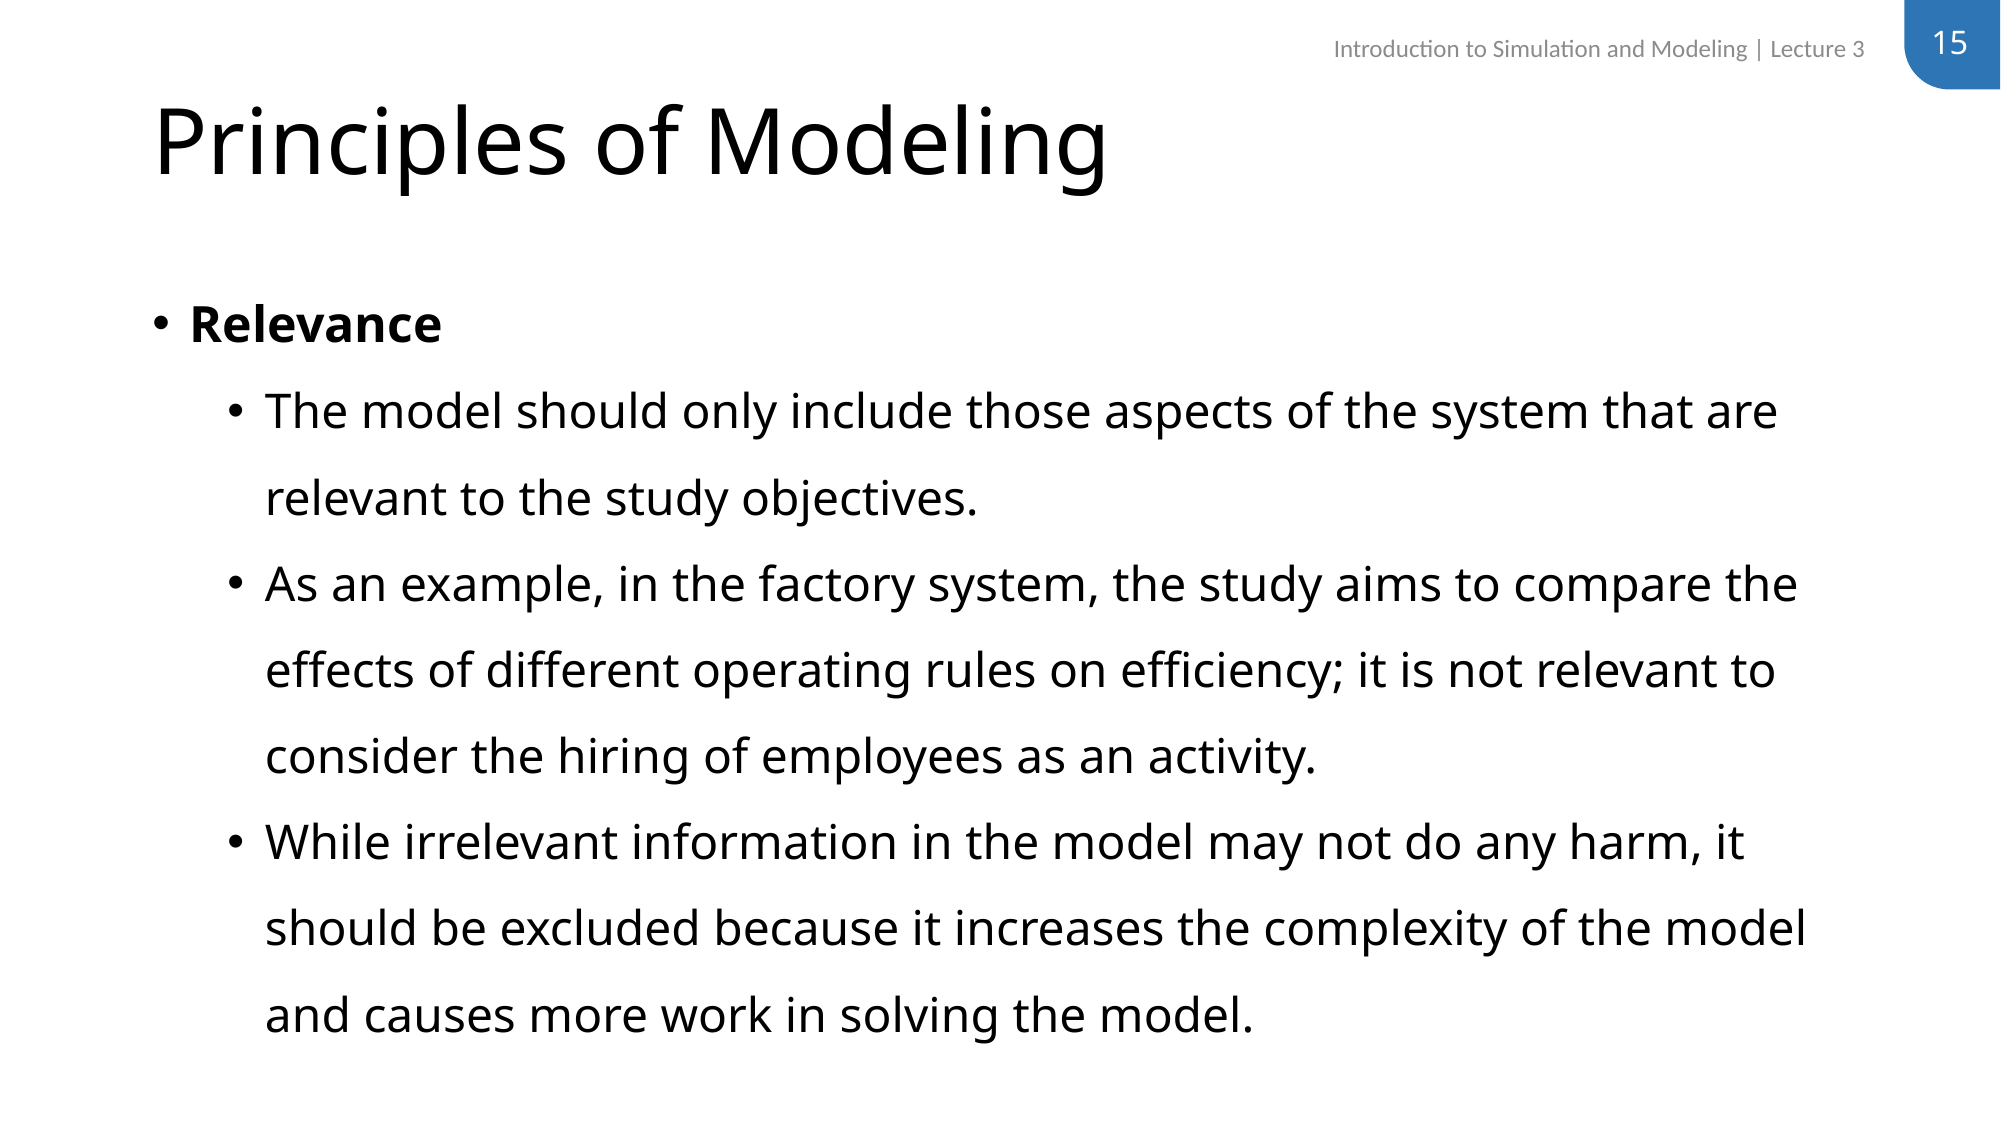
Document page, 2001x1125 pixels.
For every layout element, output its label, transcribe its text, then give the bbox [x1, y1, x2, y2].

list Relevance The model should only include those aspects of the system that are relevant to the study objectives. As an example, in the factory system, the study aims to compare the effects of different operating rules on efficiency; it is not relevant to consider the hiring of employees as an activity. While irrelevant information in the model may not do any harm, it should be excluded because it increases the complexity of the model and causes more work in solving the model. [137, 254, 1863, 1062]
footer Introduction to Simulation and Modeling | Lecture 3 [1205, 17, 1881, 78]
slide_number 15 [1887, 14, 1984, 75]
title Principles of Modeling [137, 59, 1863, 231]
